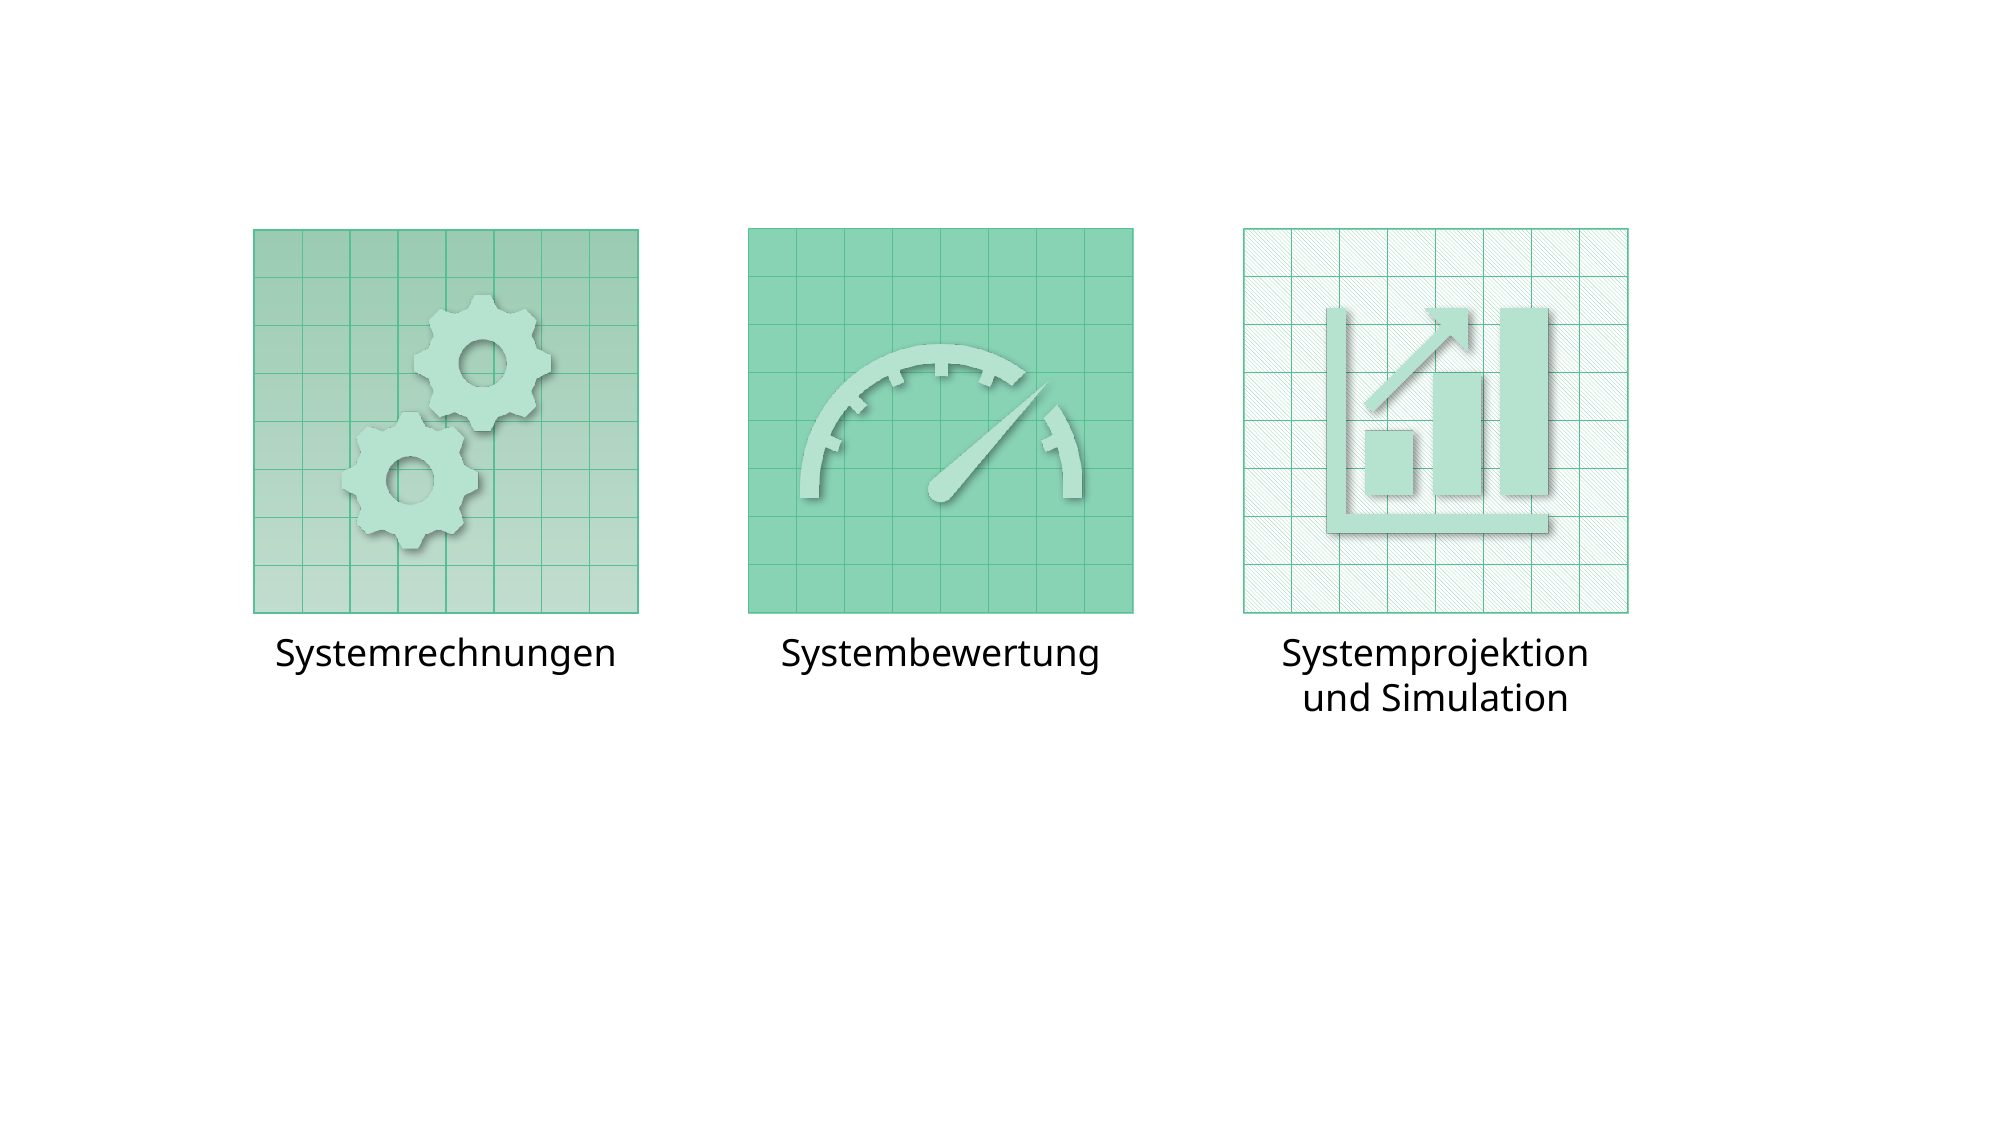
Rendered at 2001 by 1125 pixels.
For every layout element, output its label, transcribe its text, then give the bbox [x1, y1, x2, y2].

text_box Systemprojektion und Simulation [1249, 621, 1622, 727]
picture [292, 267, 600, 576]
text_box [254, 229, 638, 614]
text_box Systembewertung [754, 621, 1128, 682]
picture [786, 266, 1095, 575]
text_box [748, 228, 1133, 613]
picture [1281, 266, 1590, 575]
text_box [1243, 228, 1628, 613]
text_box Systemrechnungen [259, 621, 633, 682]
